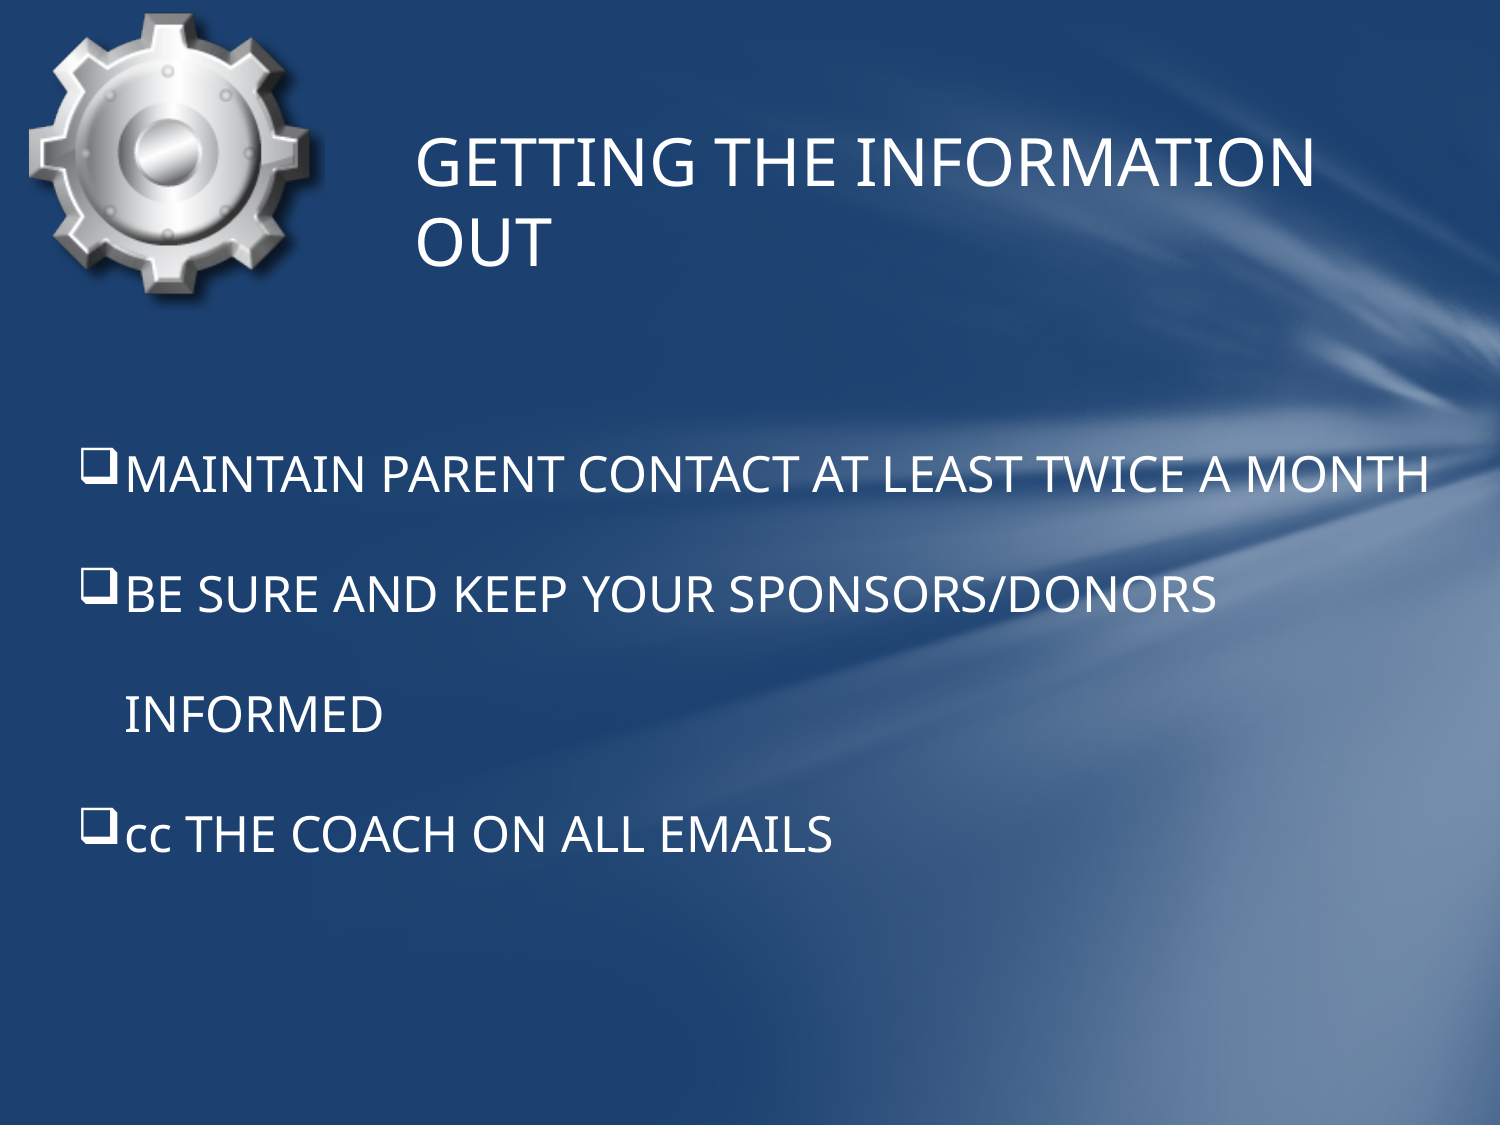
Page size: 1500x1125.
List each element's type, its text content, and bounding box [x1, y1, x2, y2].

text_box GETTING THE INFORMATION OUT [399, 112, 1425, 288]
picture [24, 10, 326, 311]
text_box MAINTAIN PARENT CONTACT AT LEAST TWICE A MONTH BE SURE AND KEEP YOUR SPONSORS/DONORS INFORMED cc THE COACH ON ALL EMAILS [62, 374, 1476, 870]
